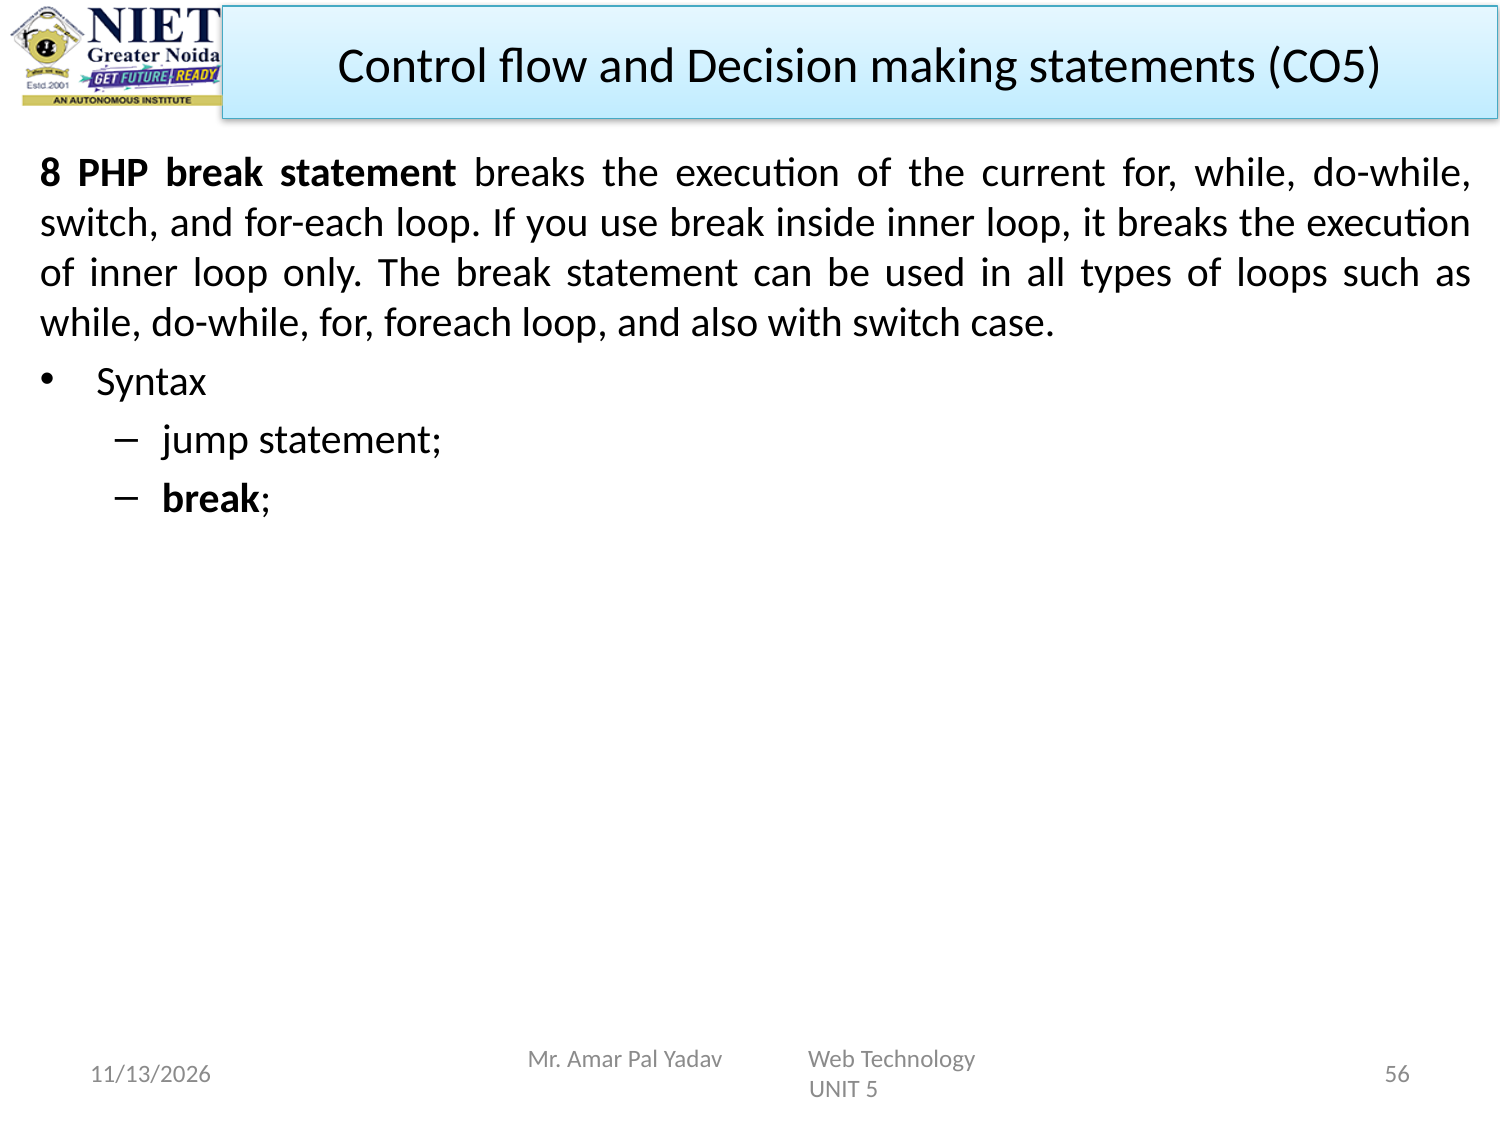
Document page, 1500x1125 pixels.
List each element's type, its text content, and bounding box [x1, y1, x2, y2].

list 8 PHP break statement breaks the execution of the current for, while, do-while, switch, and for-each loop. If you use break inside inner loop, it breaks the execution of inner loop only. The break statement can be used in all types of loops such as while, do-while, for, foreach loop, and also with switch case. Syntax jump statement; break; [24, 137, 1488, 1005]
footer Mr. Amar Pal Yadav Web Technology UNIT 5 [512, 1042, 1074, 1103]
slide_number 56 [1074, 1042, 1425, 1103]
picture [9, 6, 223, 106]
text_box Control flow and Decision making statements (CO5) [222, 5, 1498, 119]
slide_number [75, 1042, 425, 1103]
